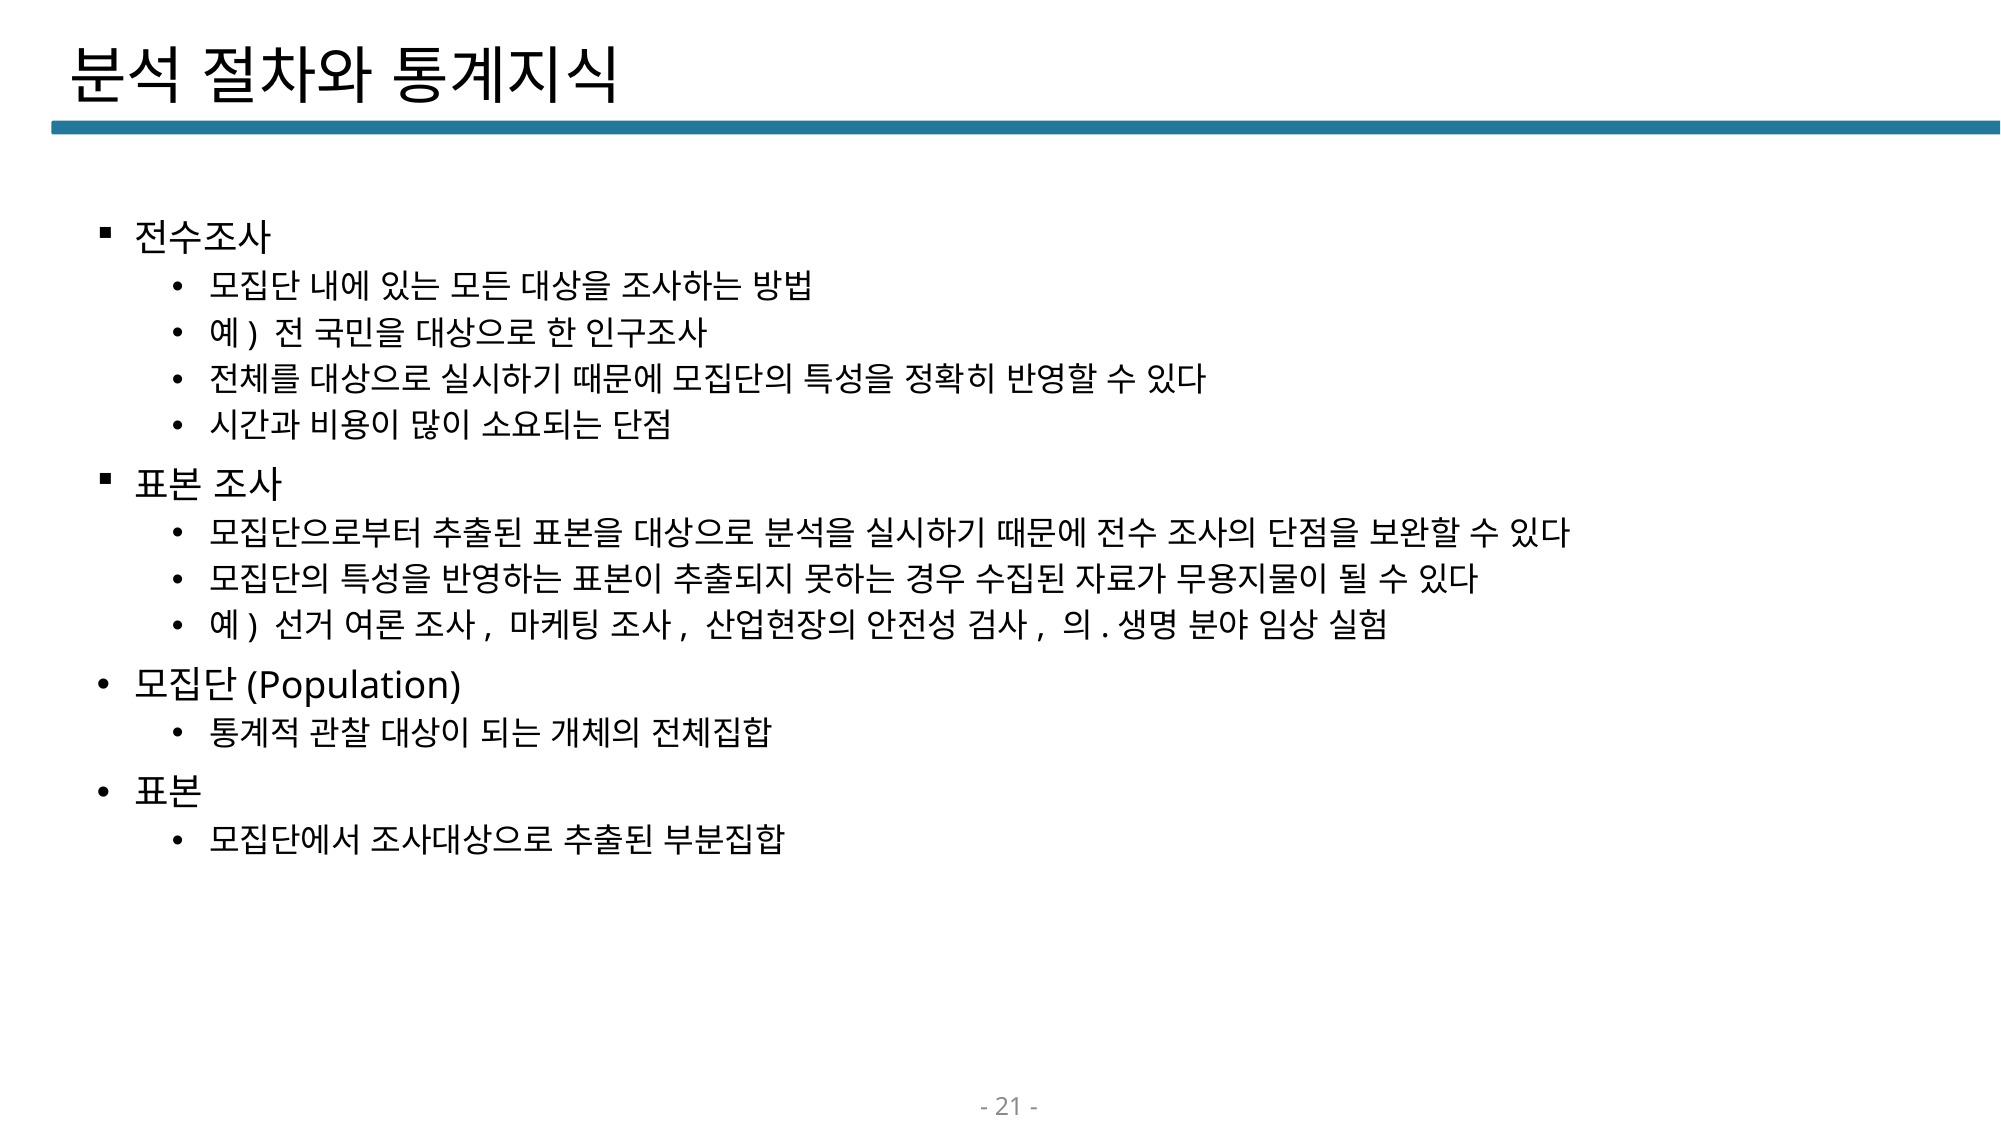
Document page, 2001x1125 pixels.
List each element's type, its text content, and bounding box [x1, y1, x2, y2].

title 분석 절차와 통계지식 [53, 37, 1780, 104]
slide_number - 21 - [778, 1090, 1246, 1125]
text_box 전수조사 모집단 내에 있는 모든 대상을 조사하는 방법 예) 전 국민을 대상으로 한 인구조사 전체를 대상으로 실시하기 때문에 모집단의 특성을 정확히 반영할 수 있다 시간과 비용이 많이 소요되는 단점 표본 조사 모집단으로부터 추출된 표본을 대상으로 분석을 실시하기 때문에 전수 조사의 단점을 보완할 수 있다 모집단의 특성을 반영하는 표본이 추출되지 못하는 경우 수집된 자료가 무용지물이 될 수 있다 예) 선거 여론 조사, 마케팅 조사, 산업현장의 안전성 검사, 의.생명 분야 임상 실험 모집단(Population) 통계적 관찰 대상이 되는 개체의 전체집합 표본 모집단에서 조사대상으로 추출된 부분집합 [82, 212, 1921, 1014]
